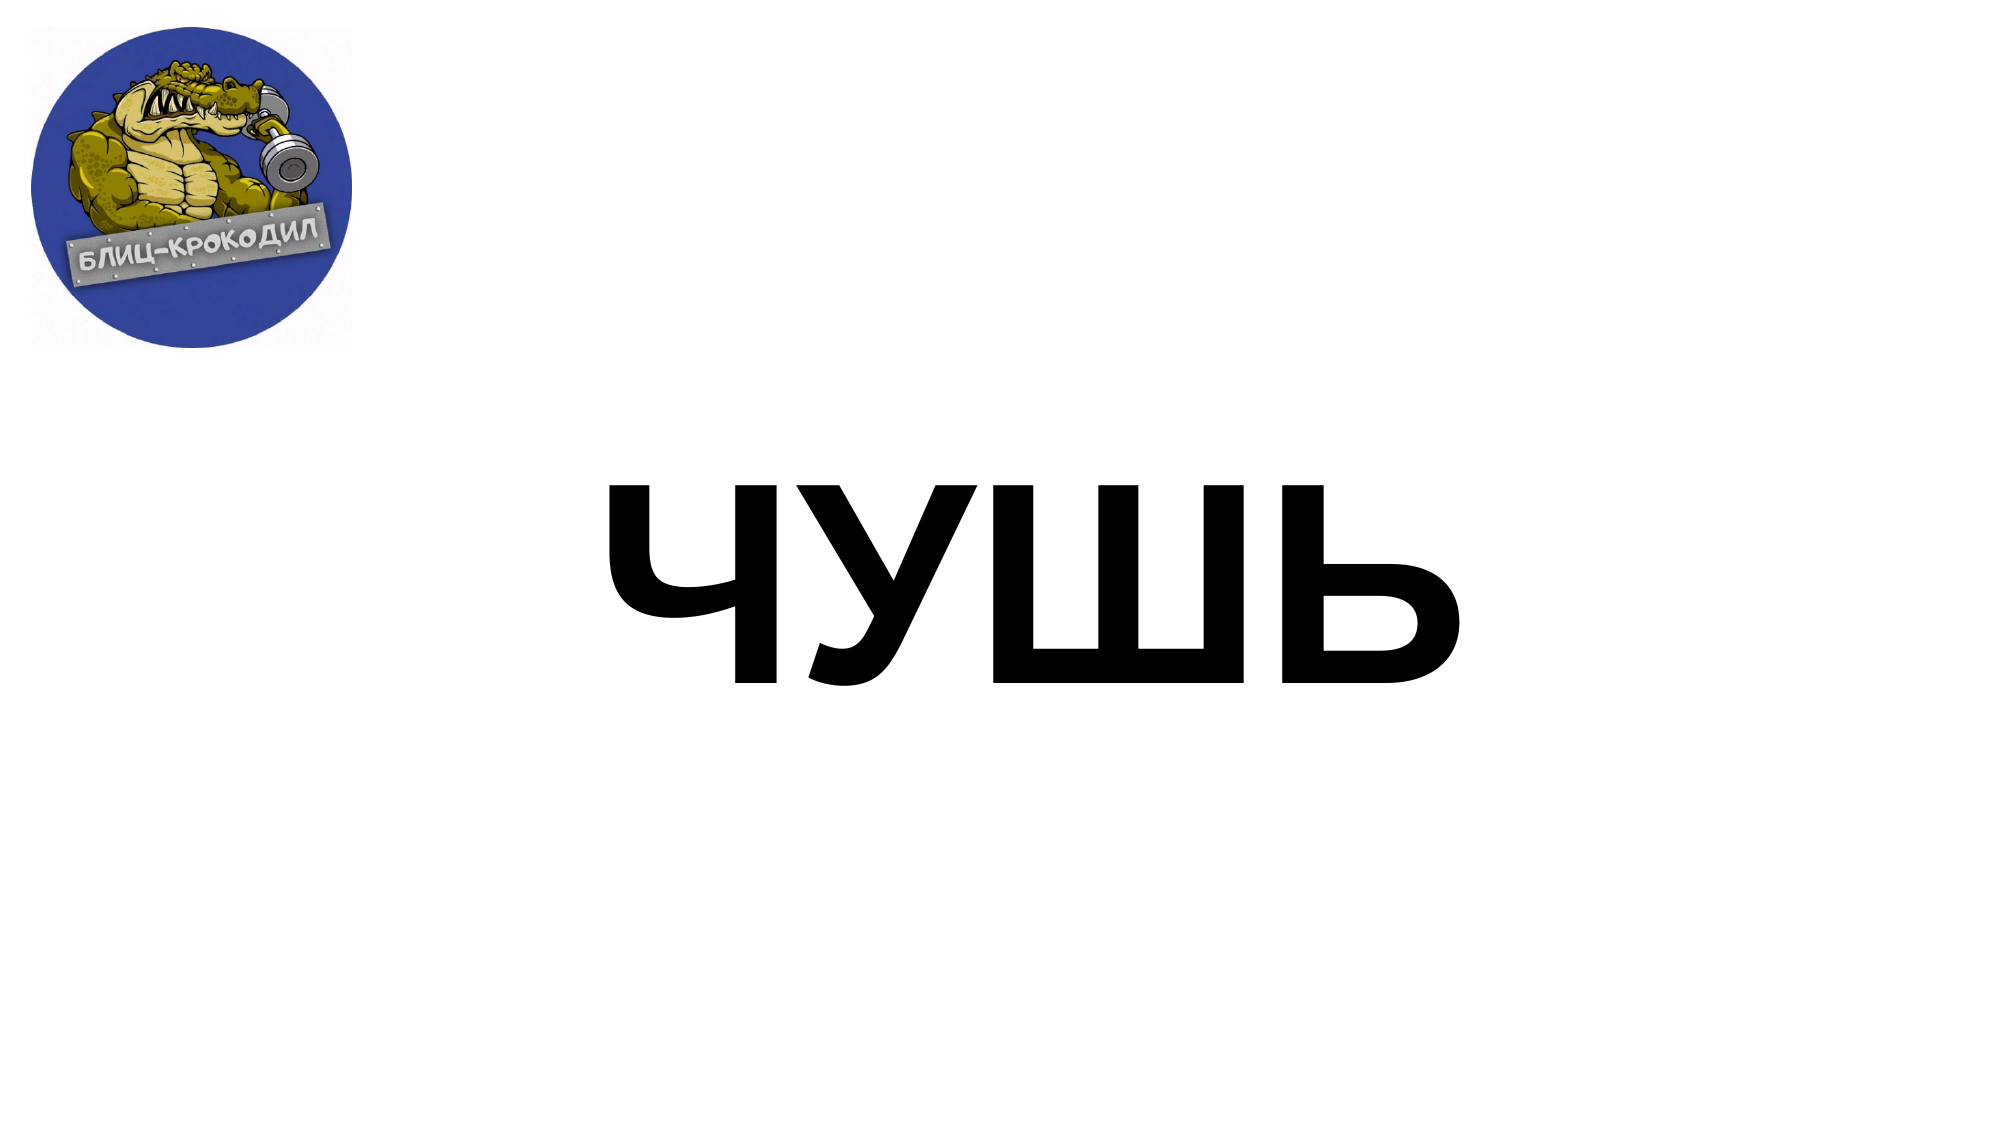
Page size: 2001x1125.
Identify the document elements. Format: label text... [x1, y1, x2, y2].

title ЧУШЬ [282, 361, 1783, 754]
picture [31, 27, 352, 348]
